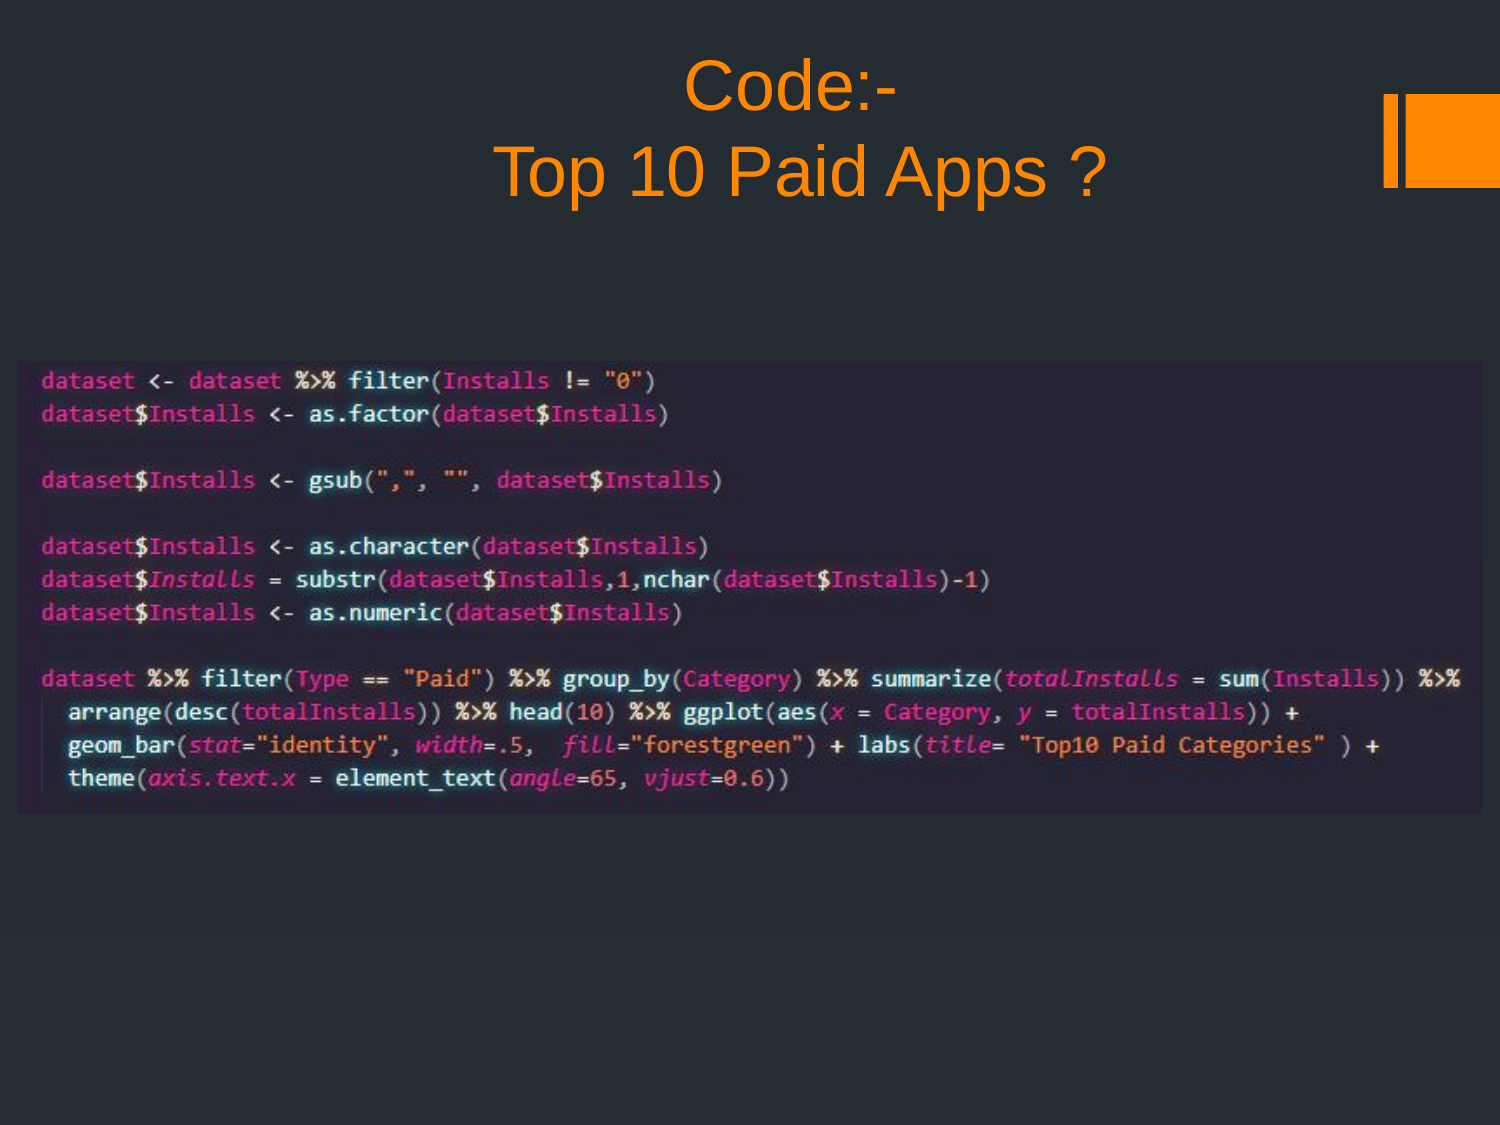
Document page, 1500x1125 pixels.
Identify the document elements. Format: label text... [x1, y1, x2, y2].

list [17, 361, 1483, 814]
title Code:- Top 10 Paid Apps ? [1, 30, 1500, 219]
